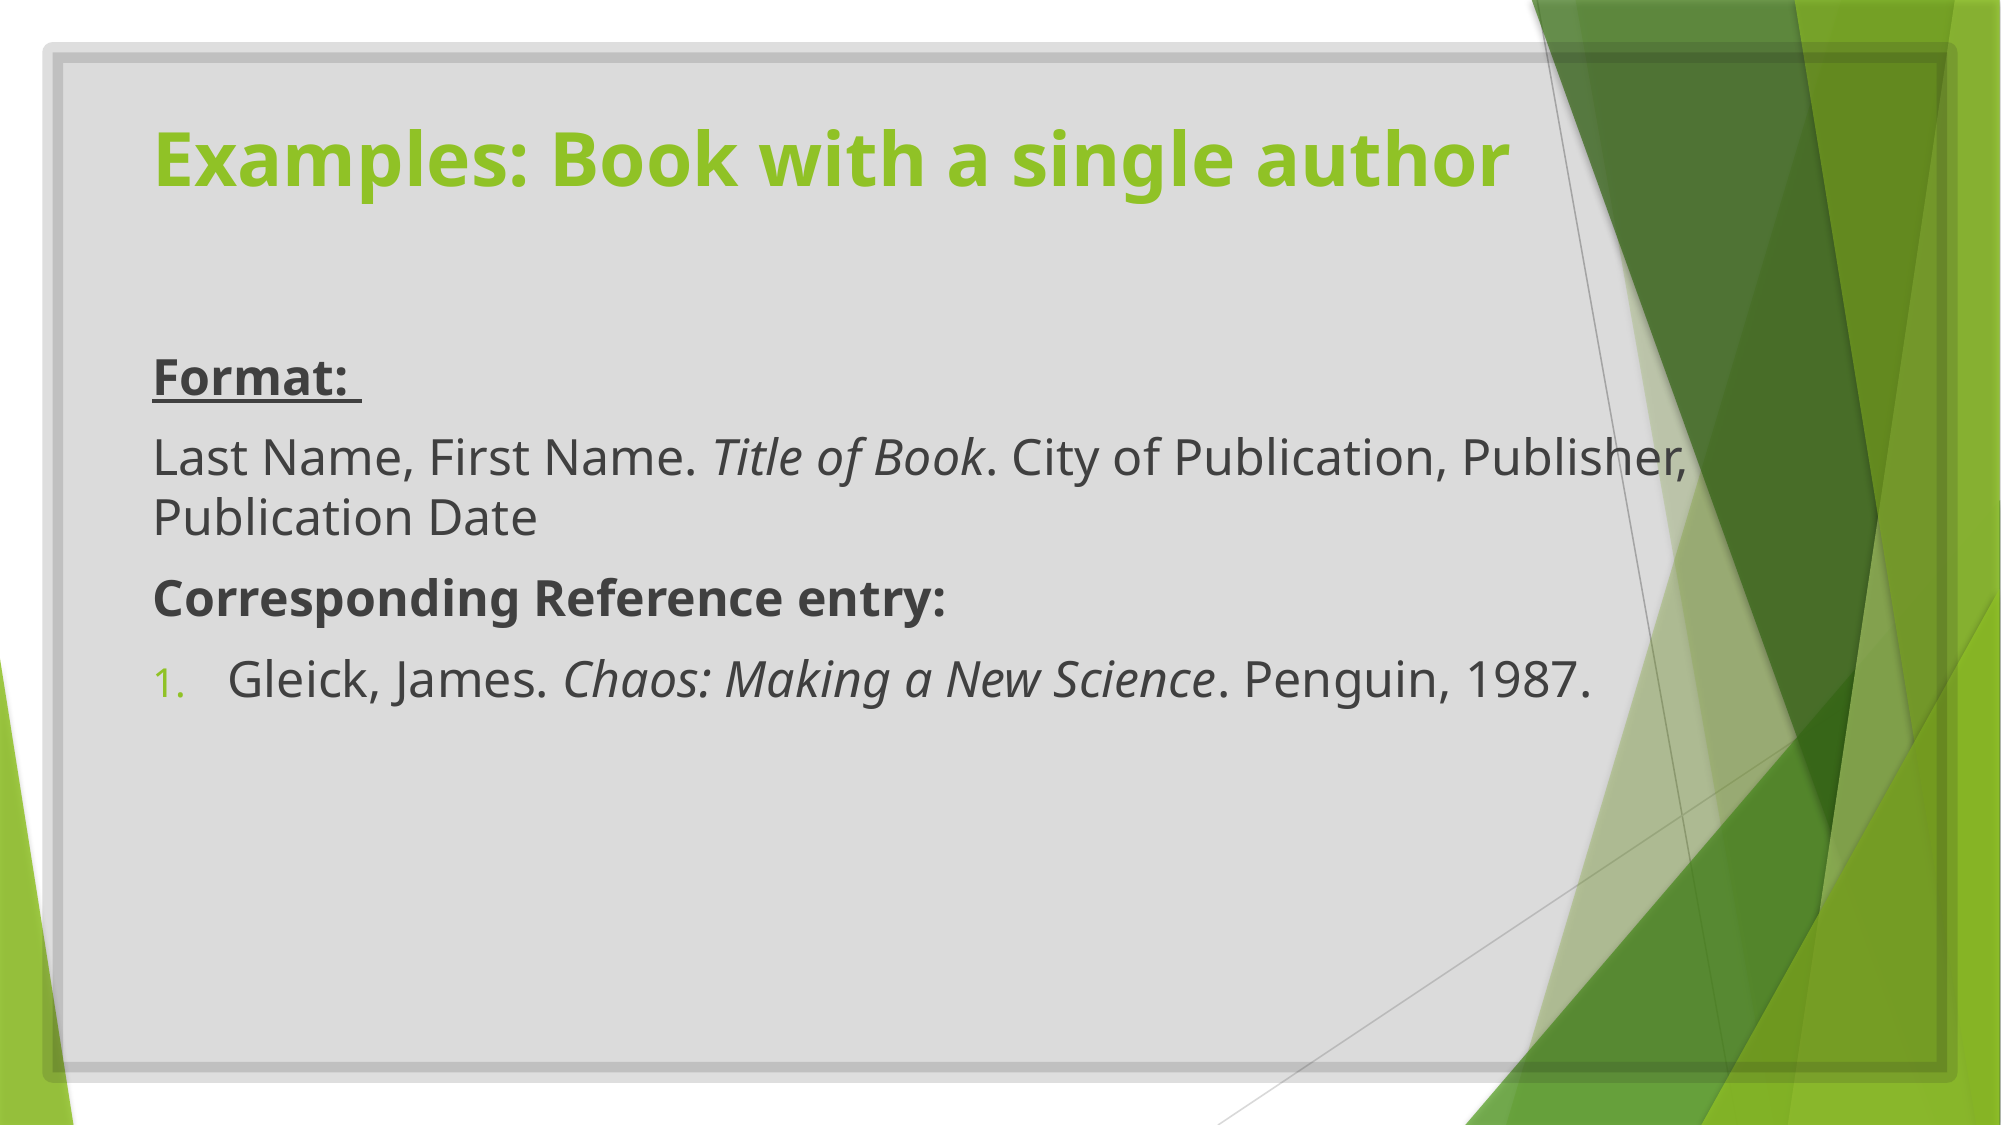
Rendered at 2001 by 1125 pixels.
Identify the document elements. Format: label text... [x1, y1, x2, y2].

title Examples: Book with a single author [137, 103, 1863, 322]
text_box [51, 51, 1949, 1074]
list Format: Last Name, First Name. Title of Book. City of Publication, Publisher, Publication Date Corresponding Reference entry: Gleick, James. Chaos: Making a New Science. Penguin, 1987. [137, 337, 1863, 973]
